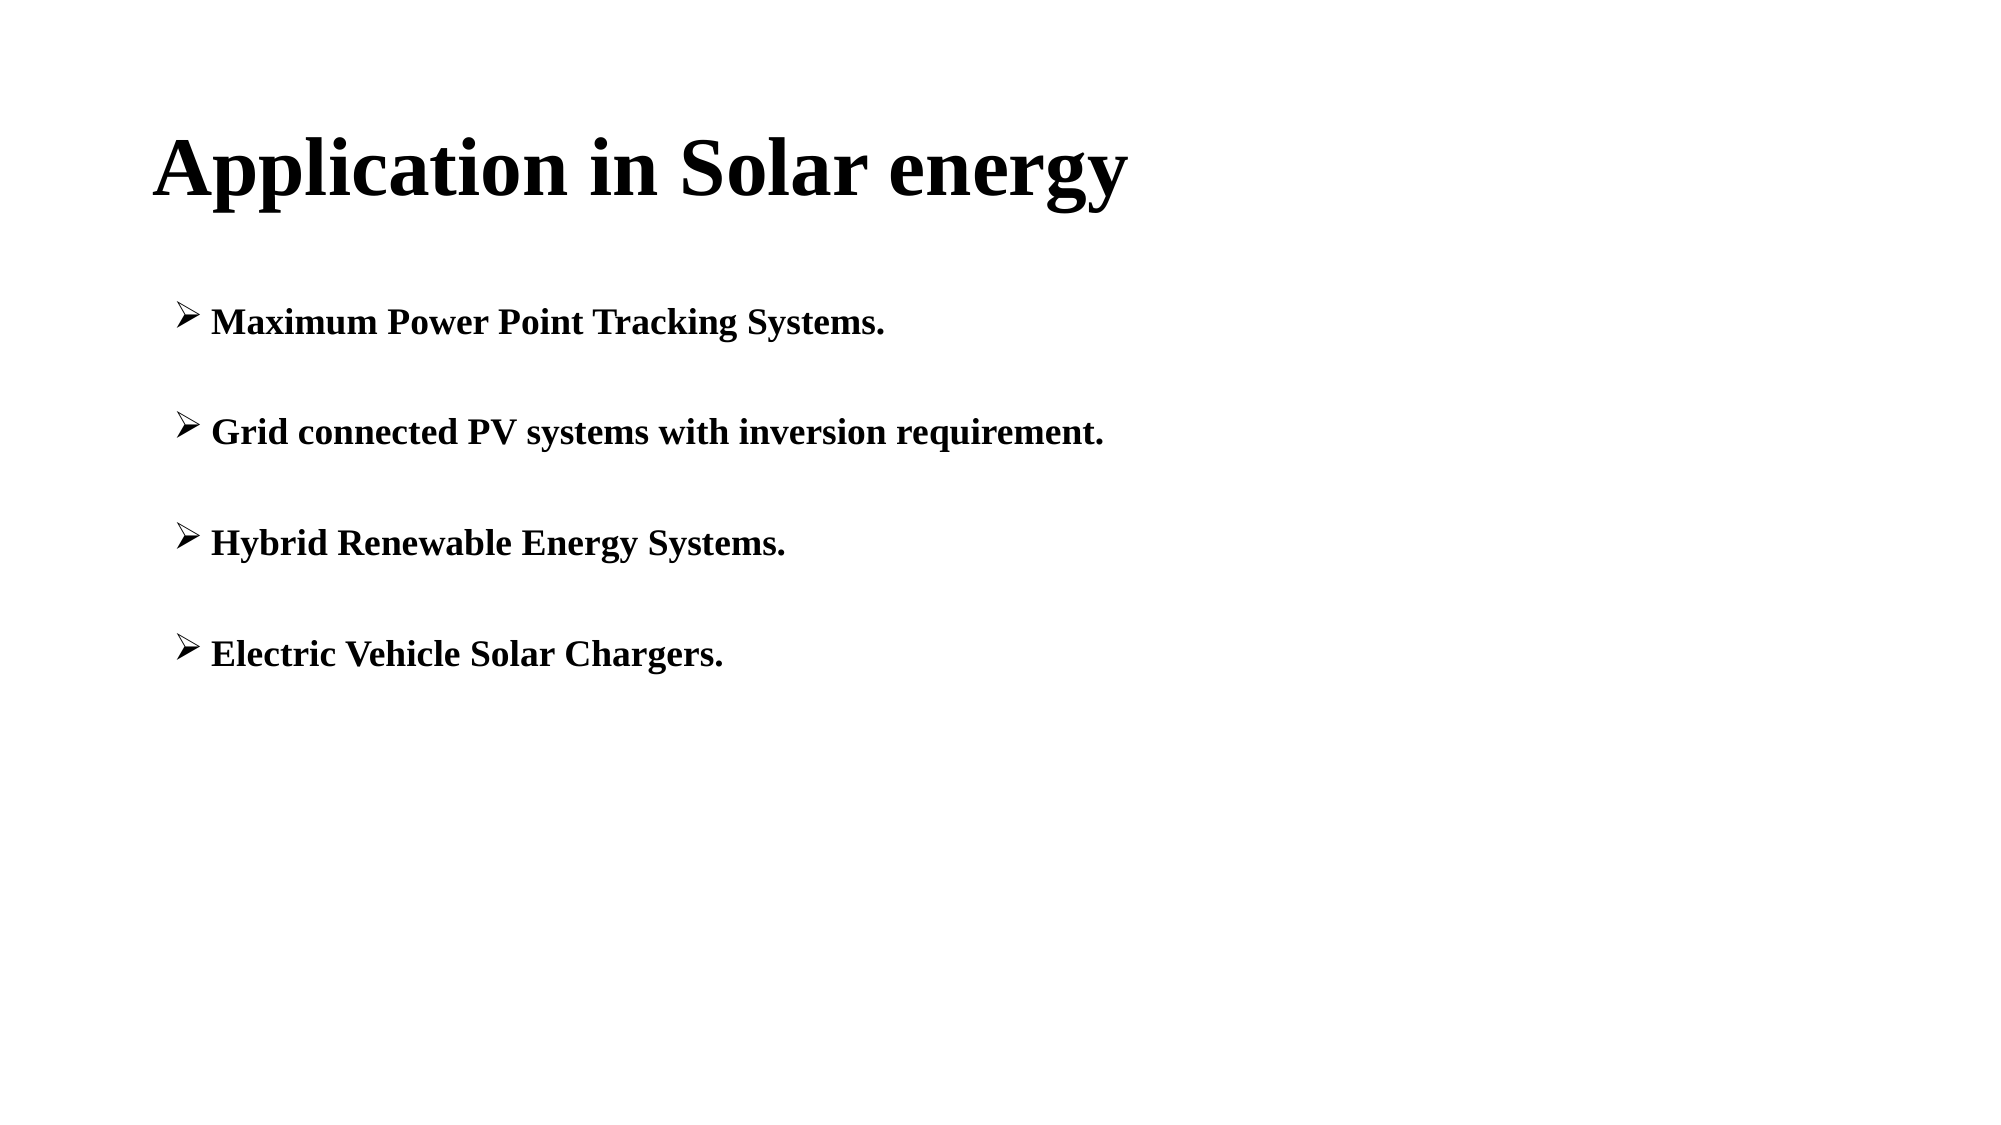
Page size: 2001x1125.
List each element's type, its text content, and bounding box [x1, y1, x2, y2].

list Maximum Power Point Tracking Systems. Grid connected PV systems with inversion requirement. Hybrid Renewable Energy Systems. Electric Vehicle Solar Chargers. [158, 244, 1902, 1066]
title Application in Solar energy [137, 59, 1863, 278]
